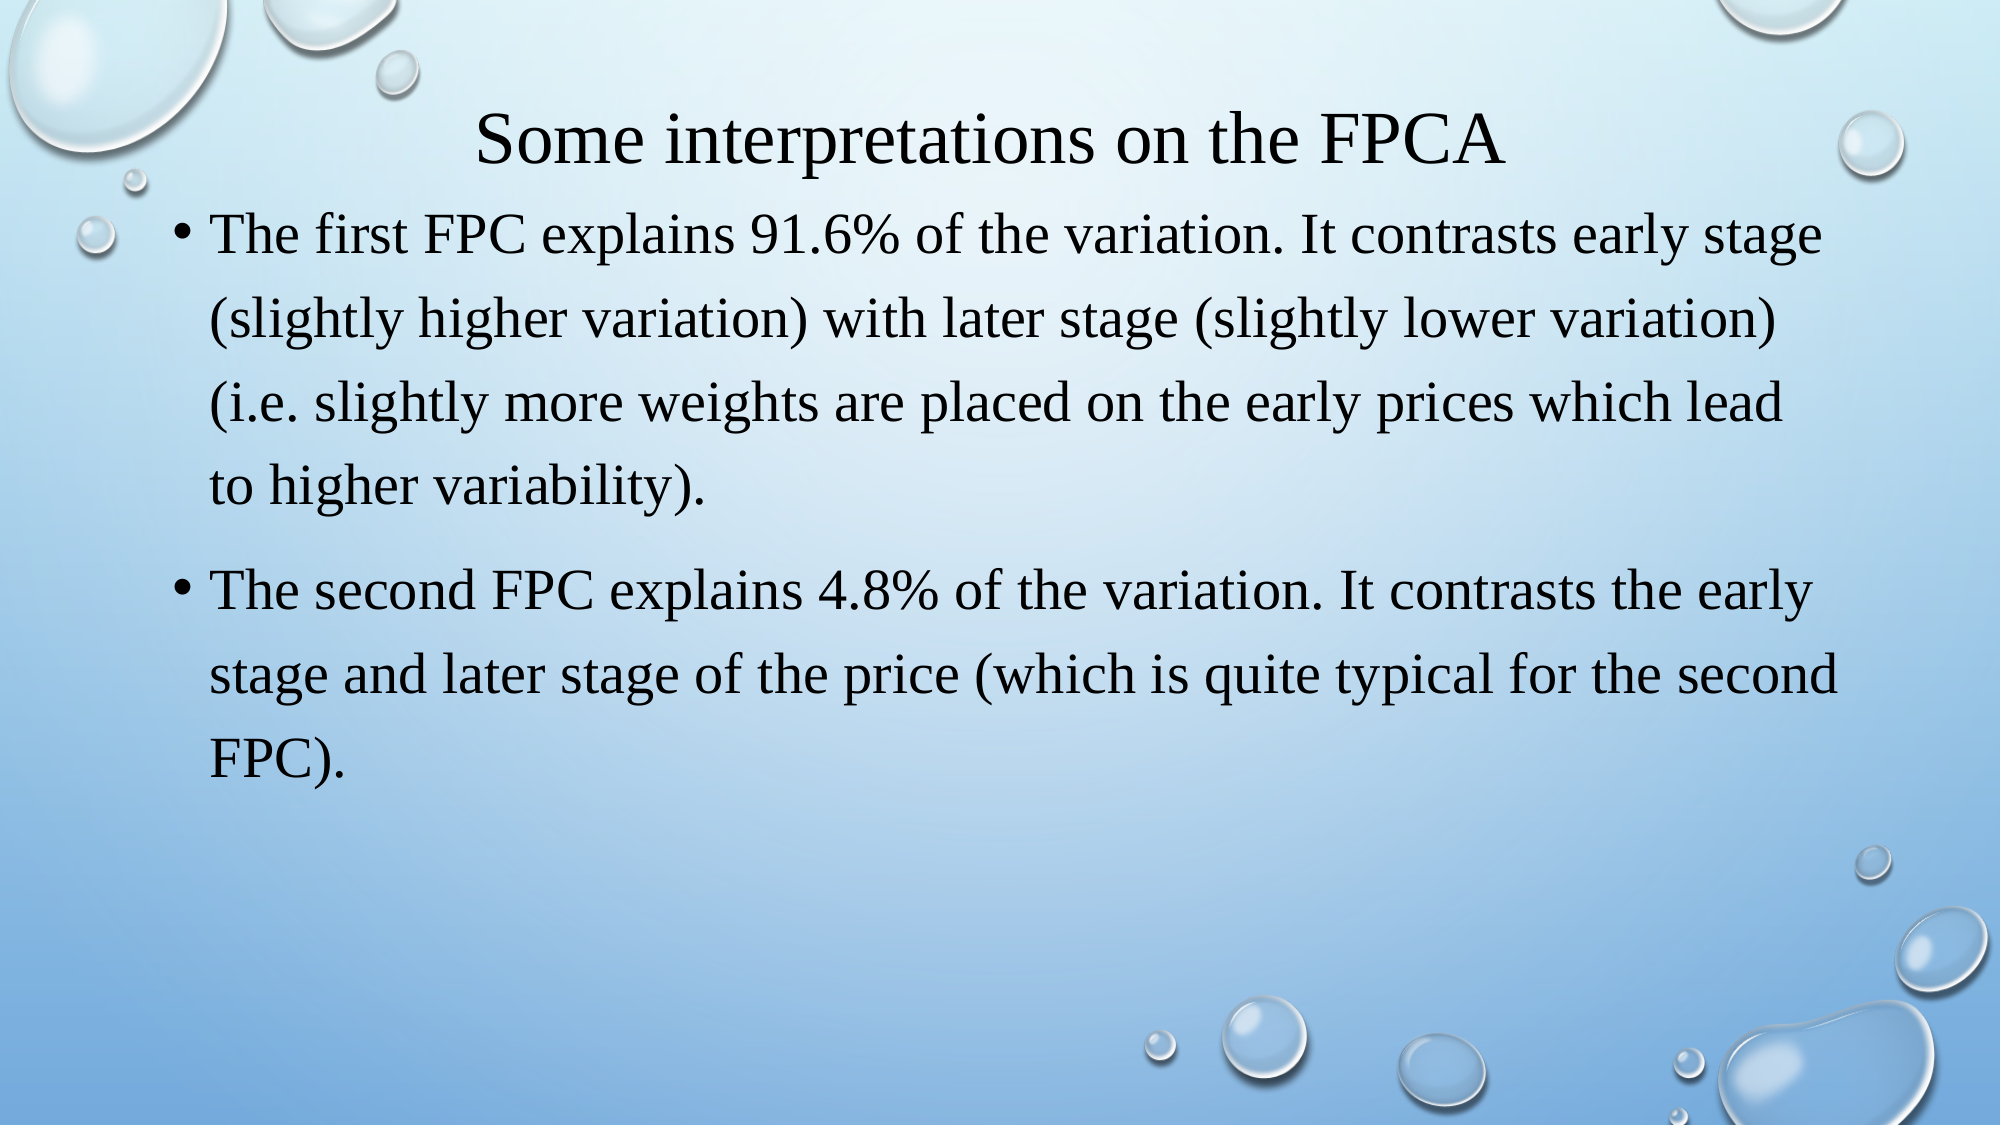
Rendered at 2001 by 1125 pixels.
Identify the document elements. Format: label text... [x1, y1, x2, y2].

picture [0, 0, 2000, 1125]
title Some interpretations on the FPCA [140, 66, 1842, 213]
list The first FPC explains 91.6% of the variation. It contrasts early stage (slightly higher variation) with later stage (slightly lower variation) (i.e. slightly more weights are placed on the early prices which lead to higher variability). The second FPC explains 4.8% of the variation. It contrasts the early stage and later stage of the price (which is quite typical for the second FPC). [157, 173, 1858, 1065]
